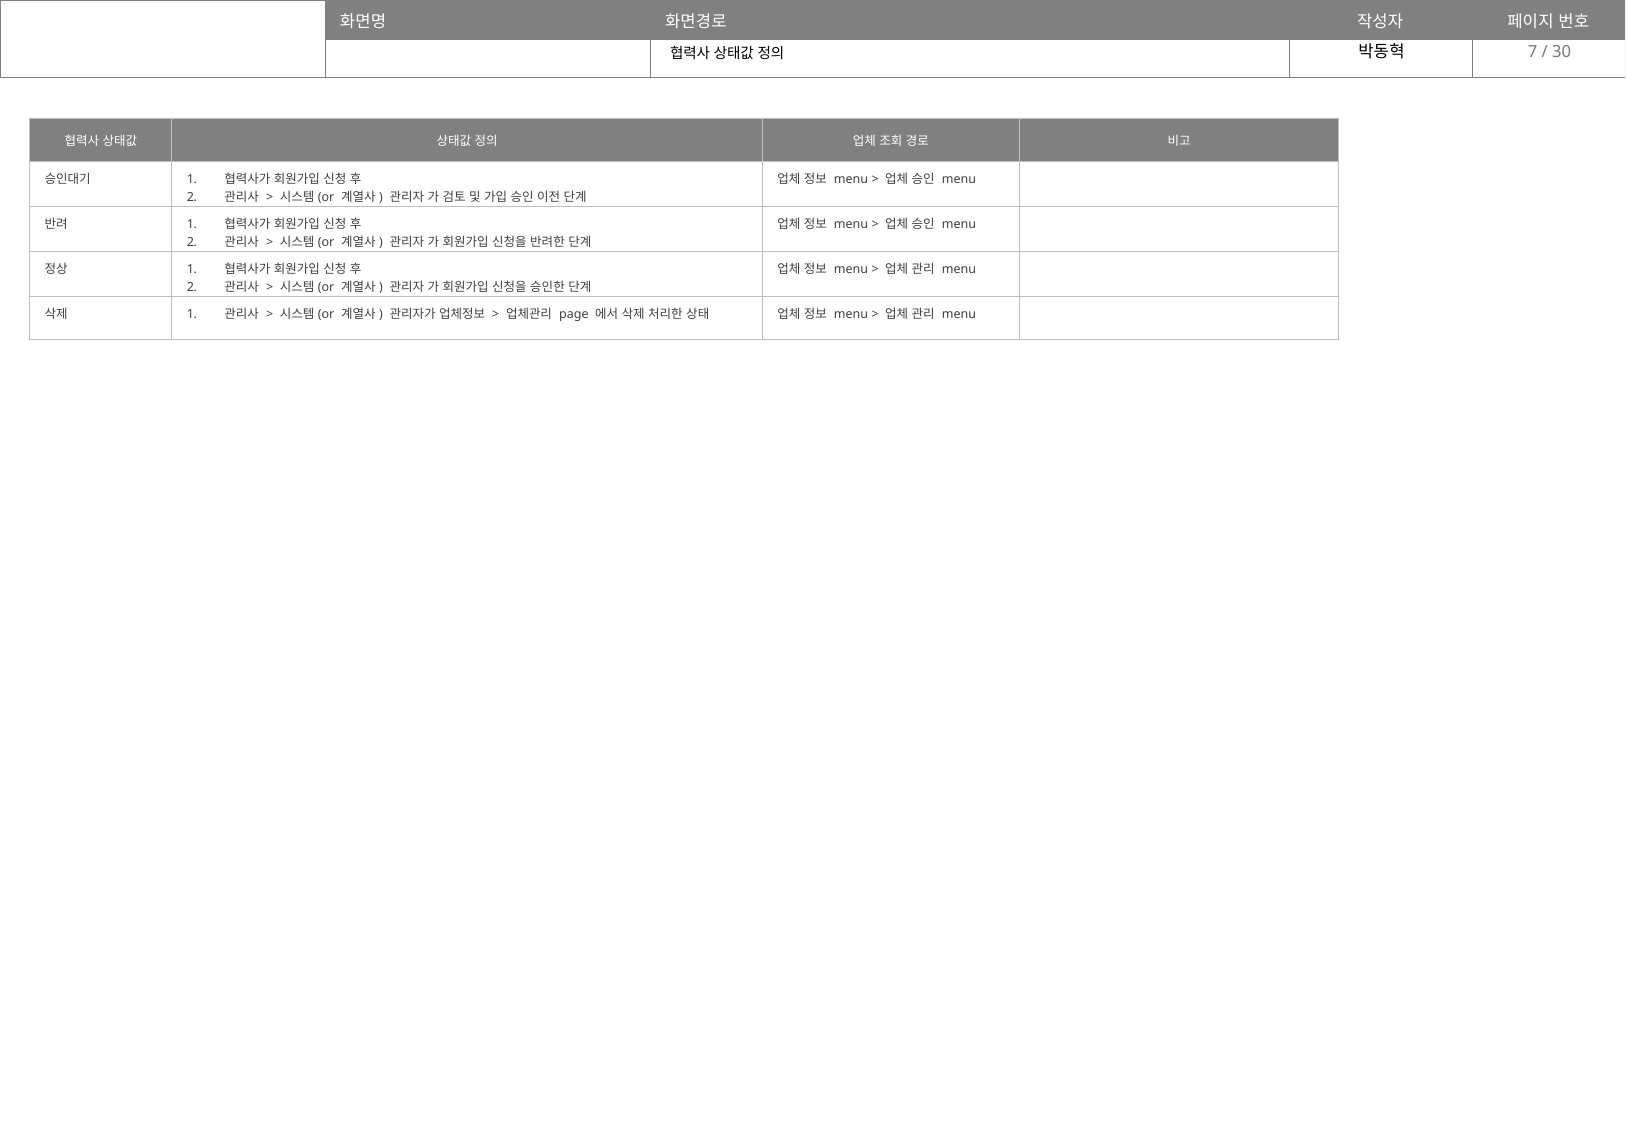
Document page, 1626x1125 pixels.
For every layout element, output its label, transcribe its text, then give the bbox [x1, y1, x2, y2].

table_cell [1020, 207, 1338, 251]
text_box 협력사 상태값 정의 [655, 36, 1287, 69]
table_cell [1020, 162, 1338, 206]
table_cell 관리사 > 시스템(or 계열사) 관리자가 업체정보 > 업체관리 page 에서 삭제 처리한 상태 [172, 297, 762, 339]
table_cell [1020, 252, 1338, 296]
table_cell 업체 정보 menu > 업체 승인 menu [763, 162, 1019, 206]
table_cell 업체 정보 menu > 업체 관리 menu [763, 297, 1019, 339]
table_header 협력사 상태값 [30, 119, 171, 161]
table_cell [1020, 297, 1338, 339]
table_cell 업체 정보 menu > 업체 관리 menu [763, 252, 1019, 296]
table_header 업체 조회 경로 [763, 119, 1019, 161]
table_cell 반려 [30, 207, 171, 251]
slide_number 7 [1474, 33, 1625, 70]
table_header 상태값 정의 [172, 119, 762, 161]
table_cell 업체 정보 menu > 업체 승인 menu [763, 207, 1019, 251]
table_cell 협력사가 회원가입 신청 후 관리사 > 시스템(or 계열사) 관리자 가 회원가입 신청을 승인한 단계 [172, 252, 762, 296]
table_cell 승인대기 [30, 162, 171, 206]
table_cell 정상 [30, 252, 171, 296]
table_header 비고 [1020, 119, 1338, 161]
table_cell 협력사가 회원가입 신청 후 관리사 > 시스템(or 계열사) 관리자 가 검토 및 가입 승인 이전 단계 [172, 162, 762, 206]
text_box [322, 36, 656, 70]
table_cell 협력사가 회원가입 신청 후 관리사 > 시스템(or 계열사) 관리자 가 회원가입 신청을 반려한 단계 [172, 207, 762, 251]
table_cell 삭제 [30, 297, 171, 339]
